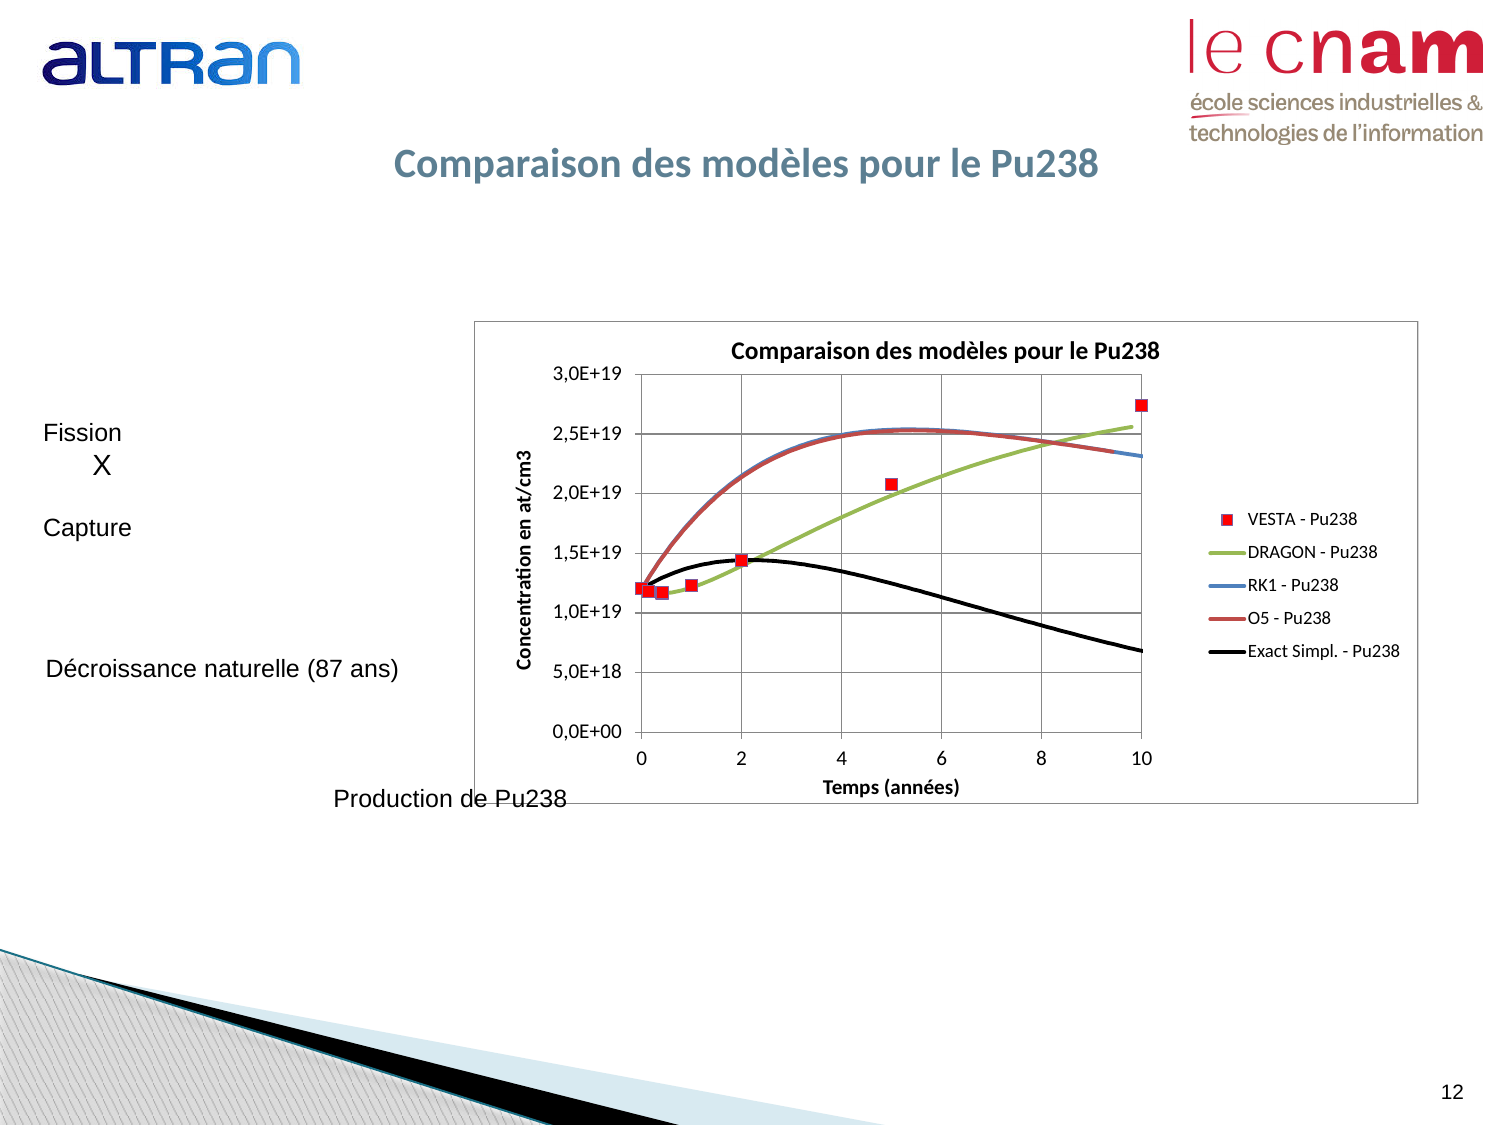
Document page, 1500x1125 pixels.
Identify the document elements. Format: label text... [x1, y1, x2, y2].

picture [0, 0, 341, 126]
slide_number 12 [1418, 1051, 1479, 1112]
text_box Comparaison des modèles pour le Pu238 [76, 66, 1427, 255]
picture [473, 320, 1419, 804]
picture [1186, 18, 1484, 145]
